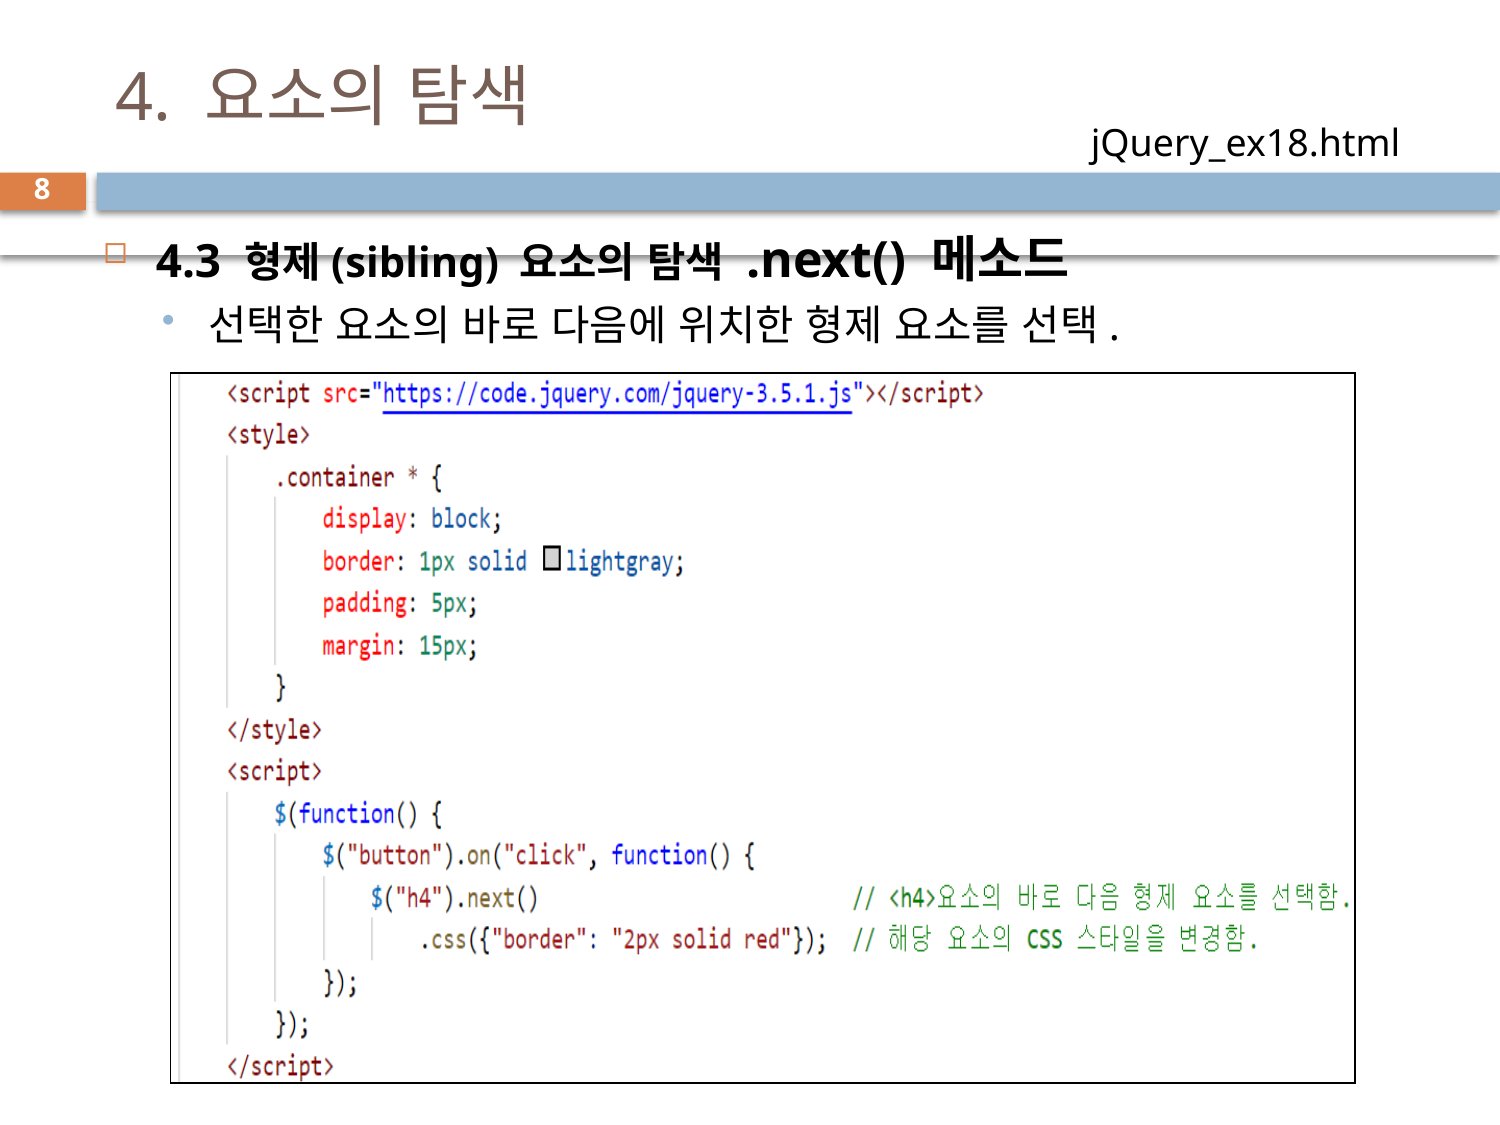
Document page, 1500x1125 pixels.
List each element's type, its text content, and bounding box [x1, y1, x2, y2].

list 4.3 형제(sibling) 요소의 탐색 .next() 메소드 선택한 요소의 바로 다음에 위치한 형제 요소를 선택. [88, 219, 1447, 1047]
picture [170, 373, 1355, 1083]
title 4. 요소의 탐색 [100, 37, 1438, 149]
text_box jQuery_ex18.html [1076, 112, 1416, 172]
slide_number 8 [0, 170, 87, 211]
